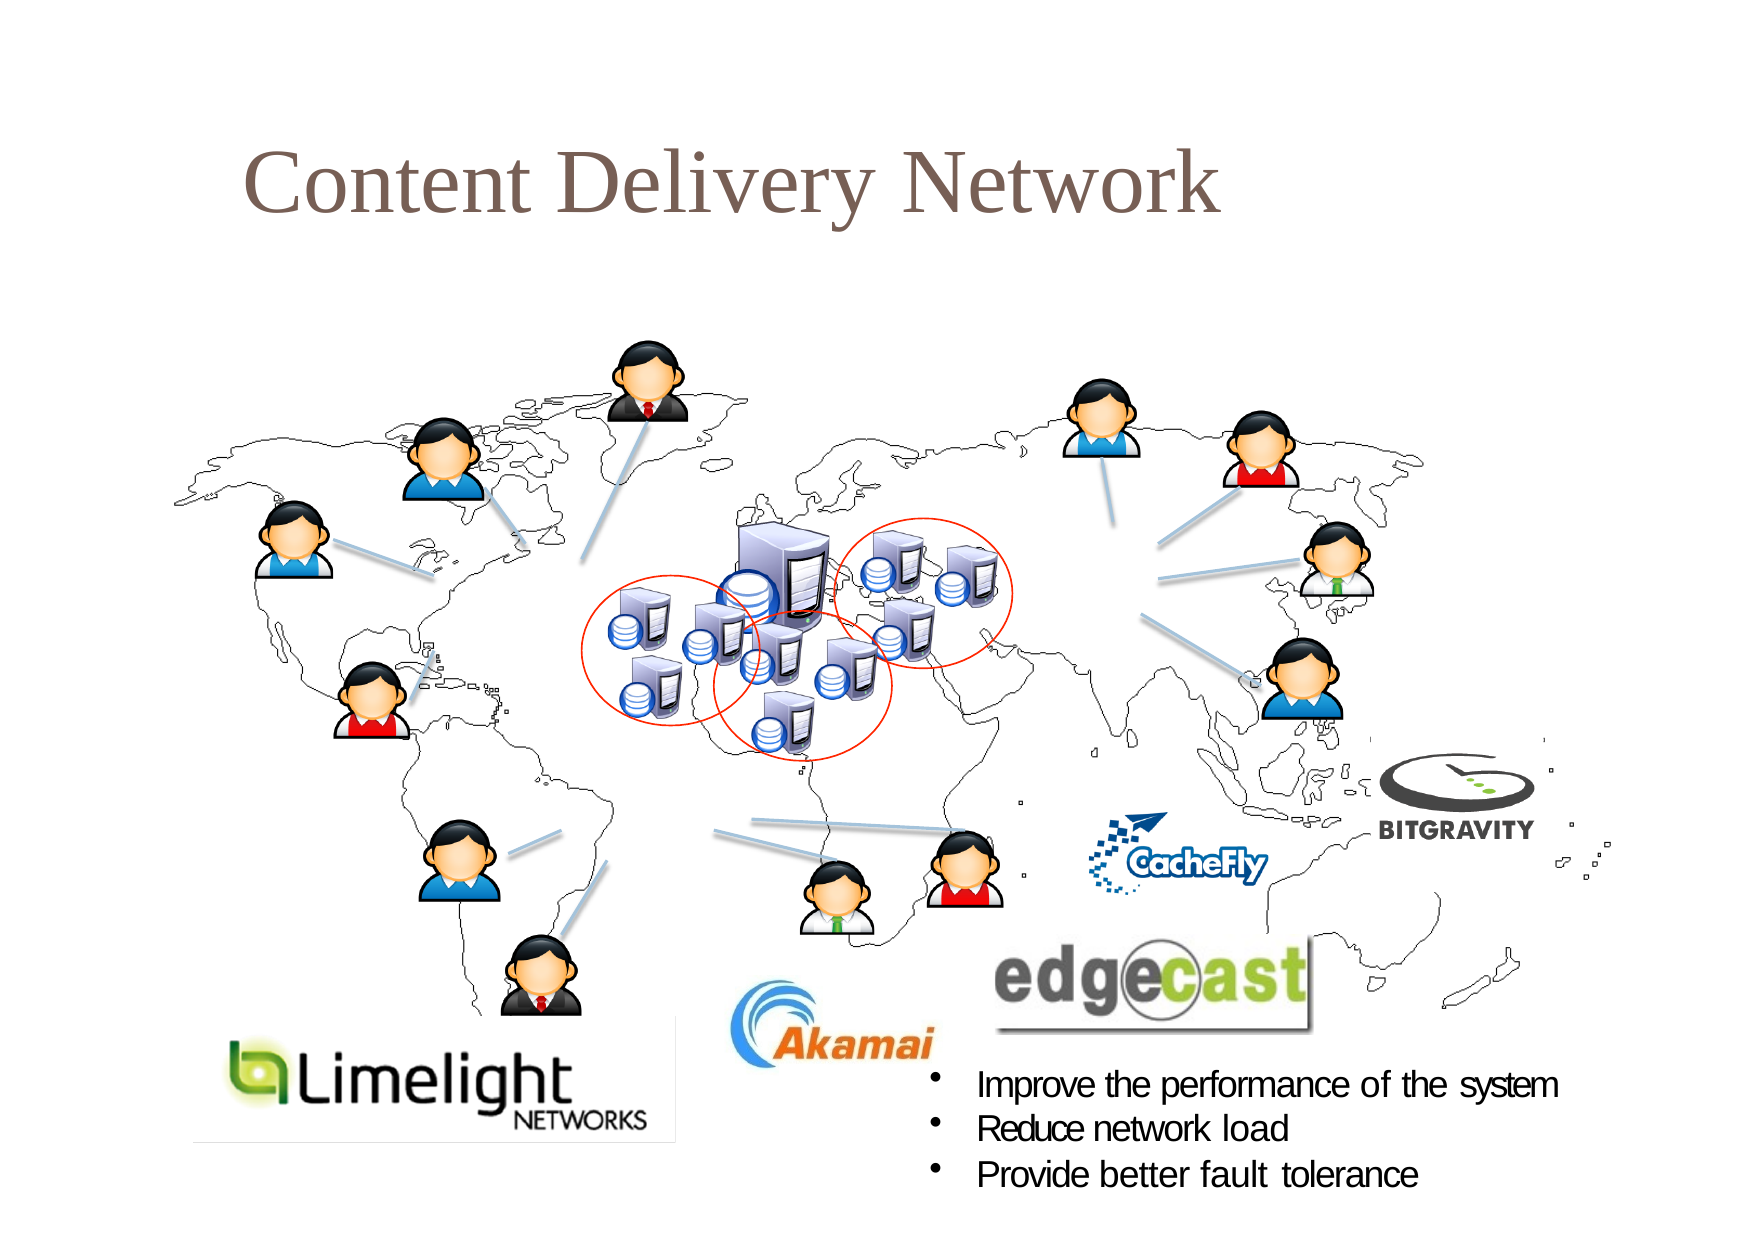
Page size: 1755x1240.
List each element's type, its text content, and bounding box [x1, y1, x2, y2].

title Content Delivery Network [240, 118, 1222, 328]
text_box Improve the performance of the system Reduce network load Provide better fault tolerance [927, 1152, 1561, 1195]
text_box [158, 340, 1627, 1143]
